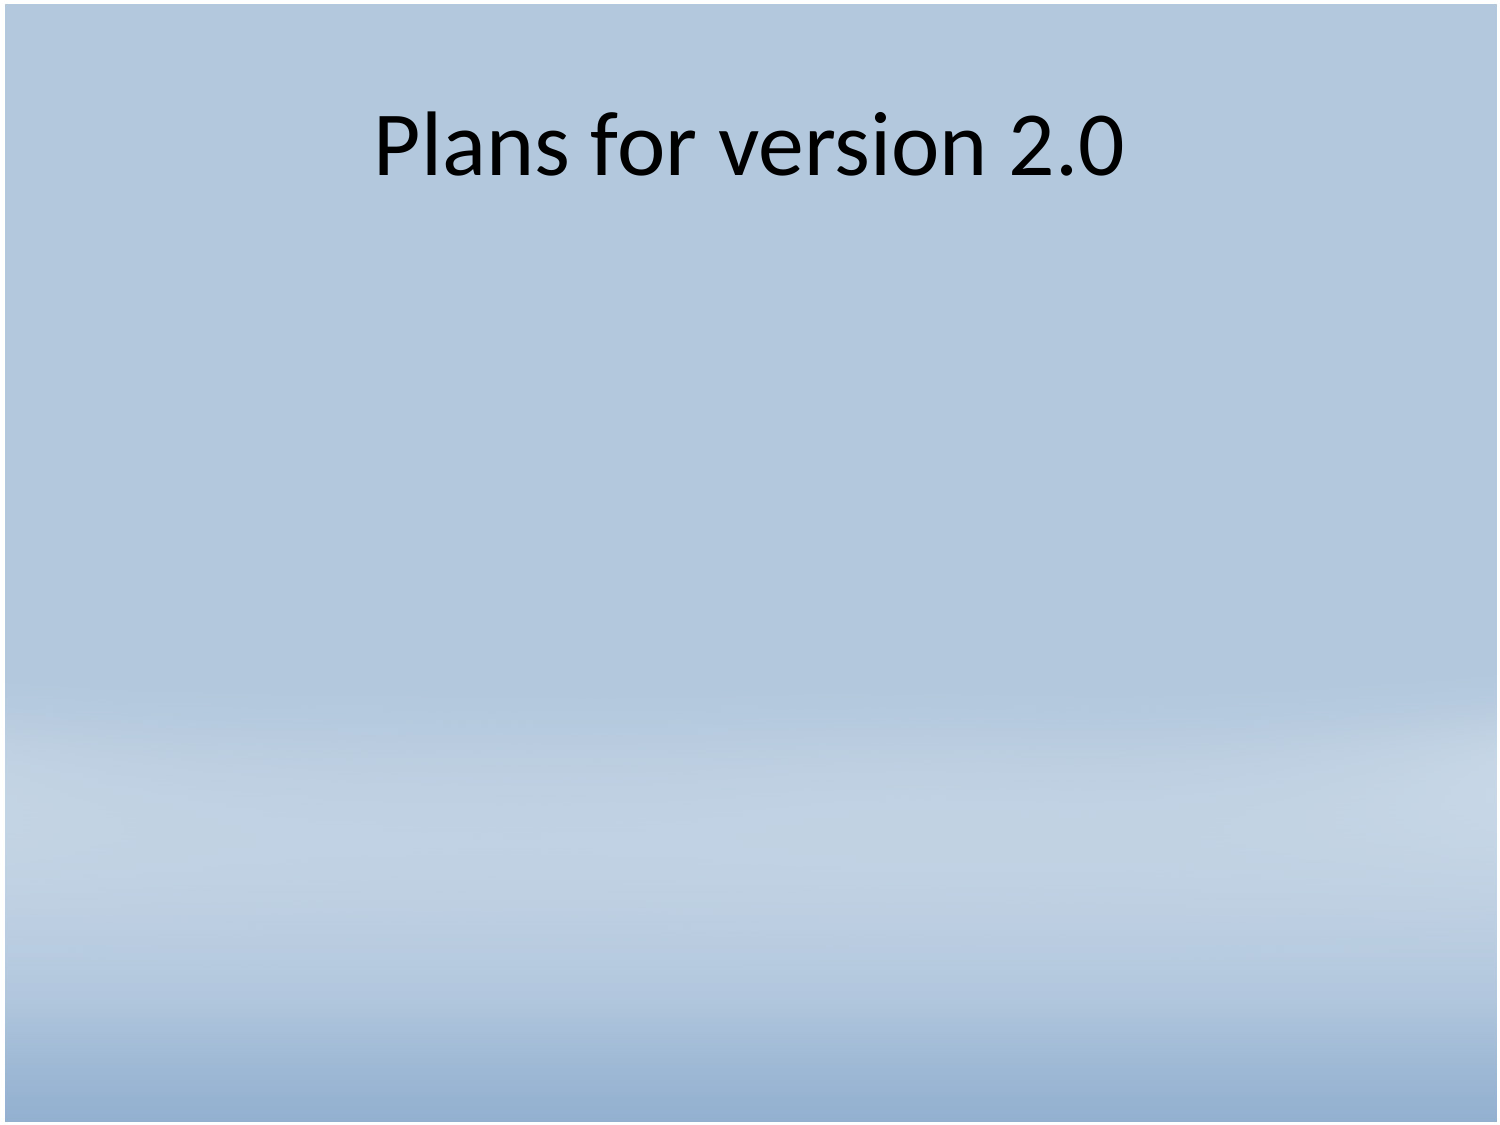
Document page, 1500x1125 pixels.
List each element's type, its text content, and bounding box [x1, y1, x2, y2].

picture [0, 0, 1500, 1125]
title Plans for version 2.0 [74, 44, 1426, 233]
